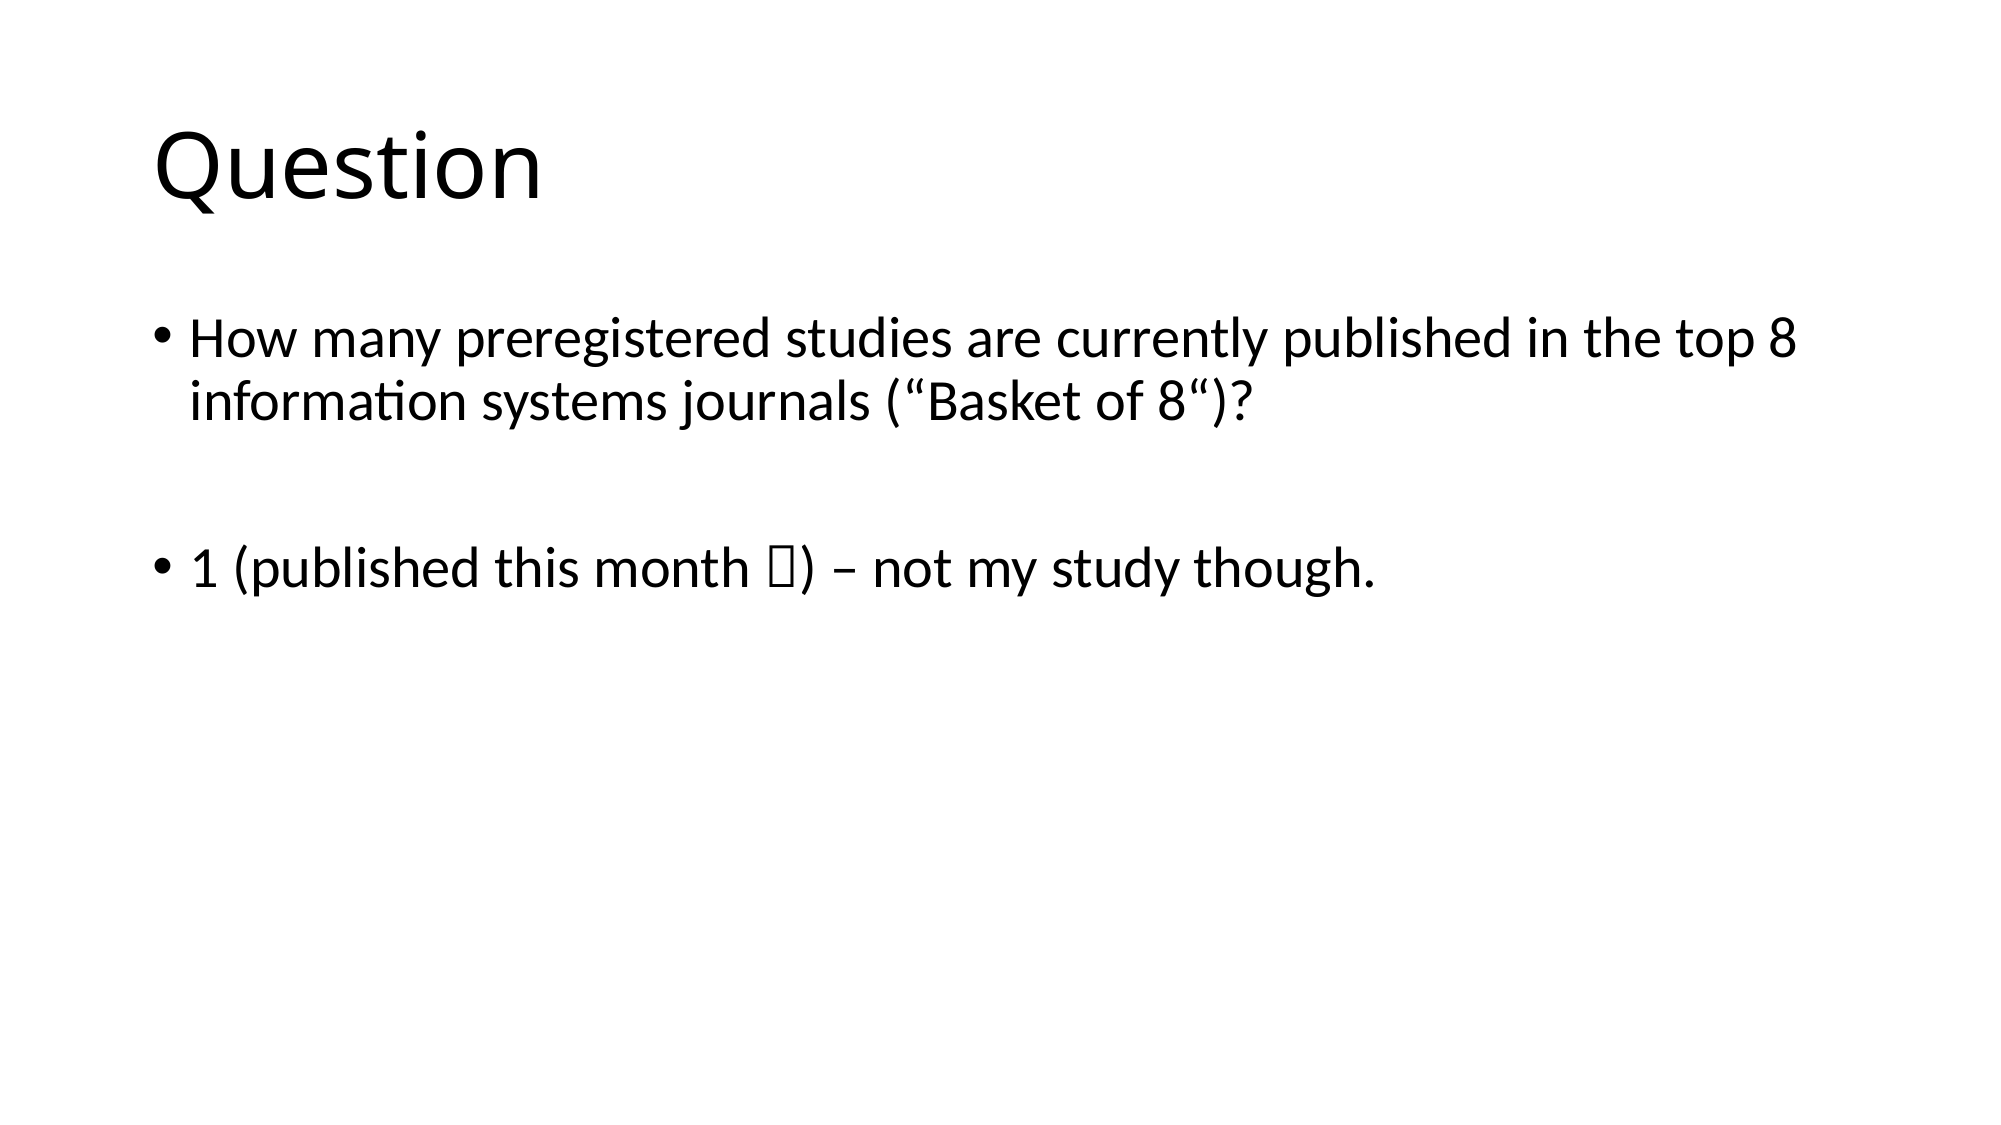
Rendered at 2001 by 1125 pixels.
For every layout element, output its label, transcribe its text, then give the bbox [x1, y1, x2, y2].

list How many preregistered studies are currently published in the top 8 information systems journals (“Basket of 8“)? 1 (published this month ) – not my study though. [137, 299, 1863, 1014]
title Question [137, 59, 1863, 278]
